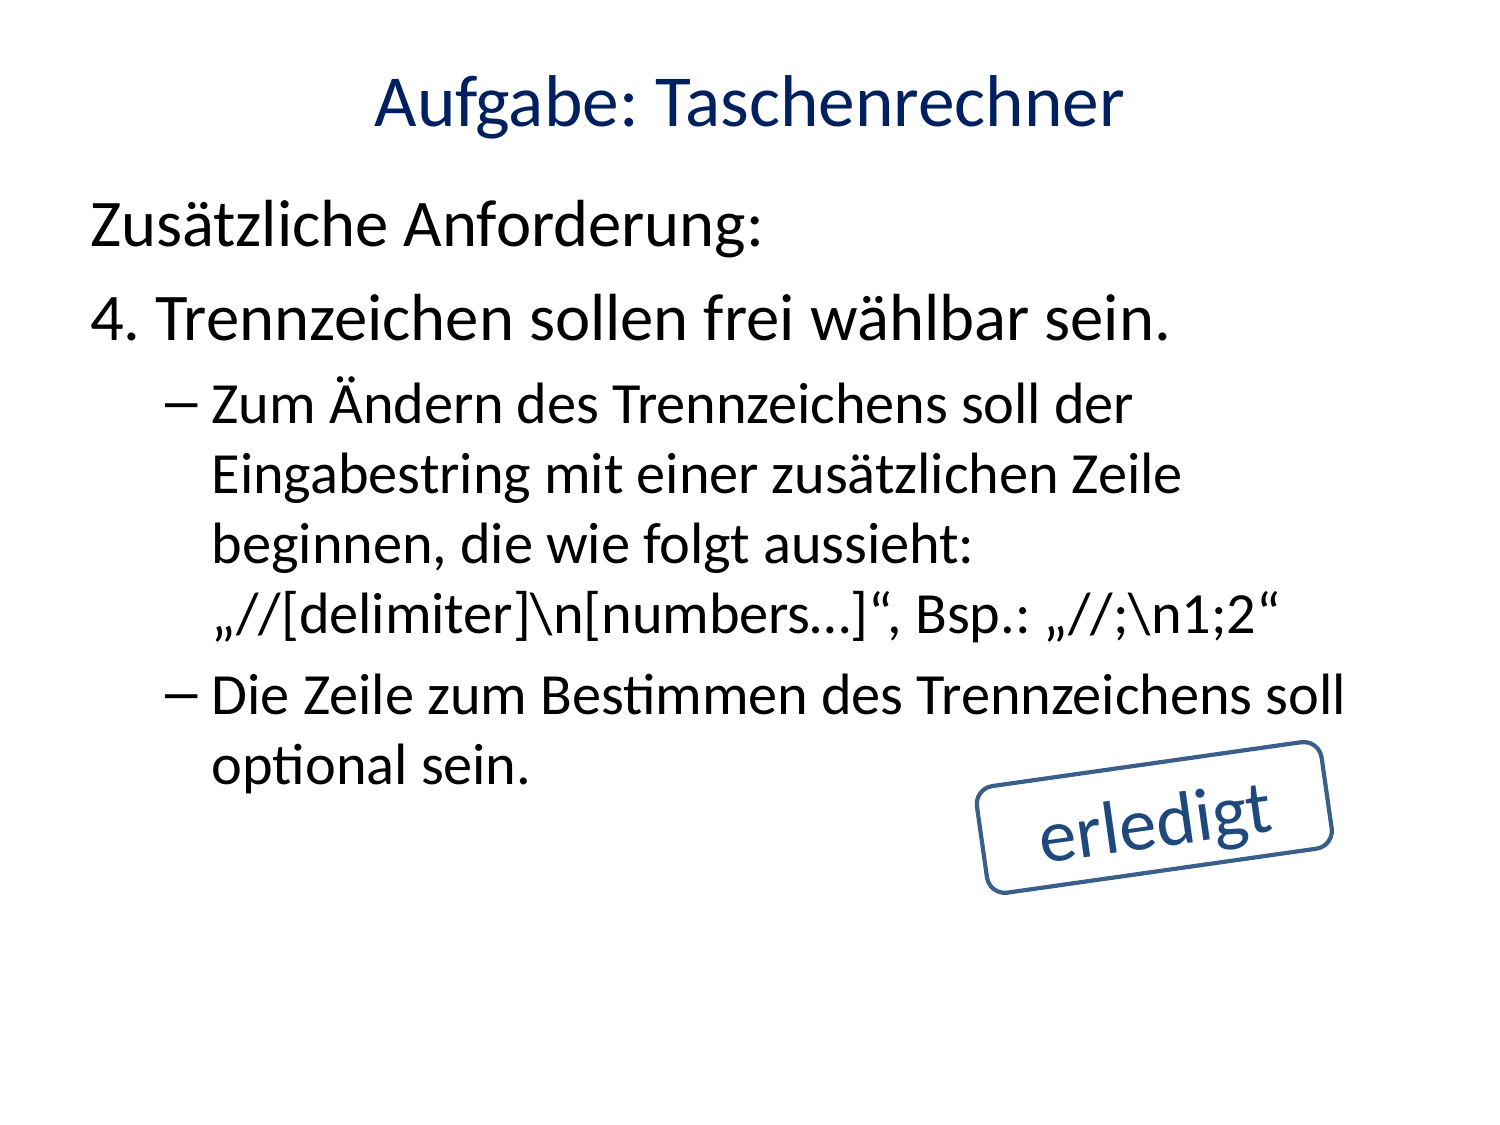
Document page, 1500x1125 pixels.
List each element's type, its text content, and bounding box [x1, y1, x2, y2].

text_box erledigt [974, 740, 1334, 895]
title Aufgabe: Taschenrechner [75, 45, 1425, 149]
list Zusätzliche Anforderung: 4. Trennzeichen sollen frei wählbar sein. Zum Ändern des Trennzeichens soll der Eingabestring mit einer zusätzlichen Zeile beginnen, die wie folgt aussieht: „//[delimiter]\n[numbers…]“, Bsp.: „//;\n1;2“ Die Zeile zum Bestimmen des Trennzeichens soll optional sein. [75, 172, 1425, 1005]
